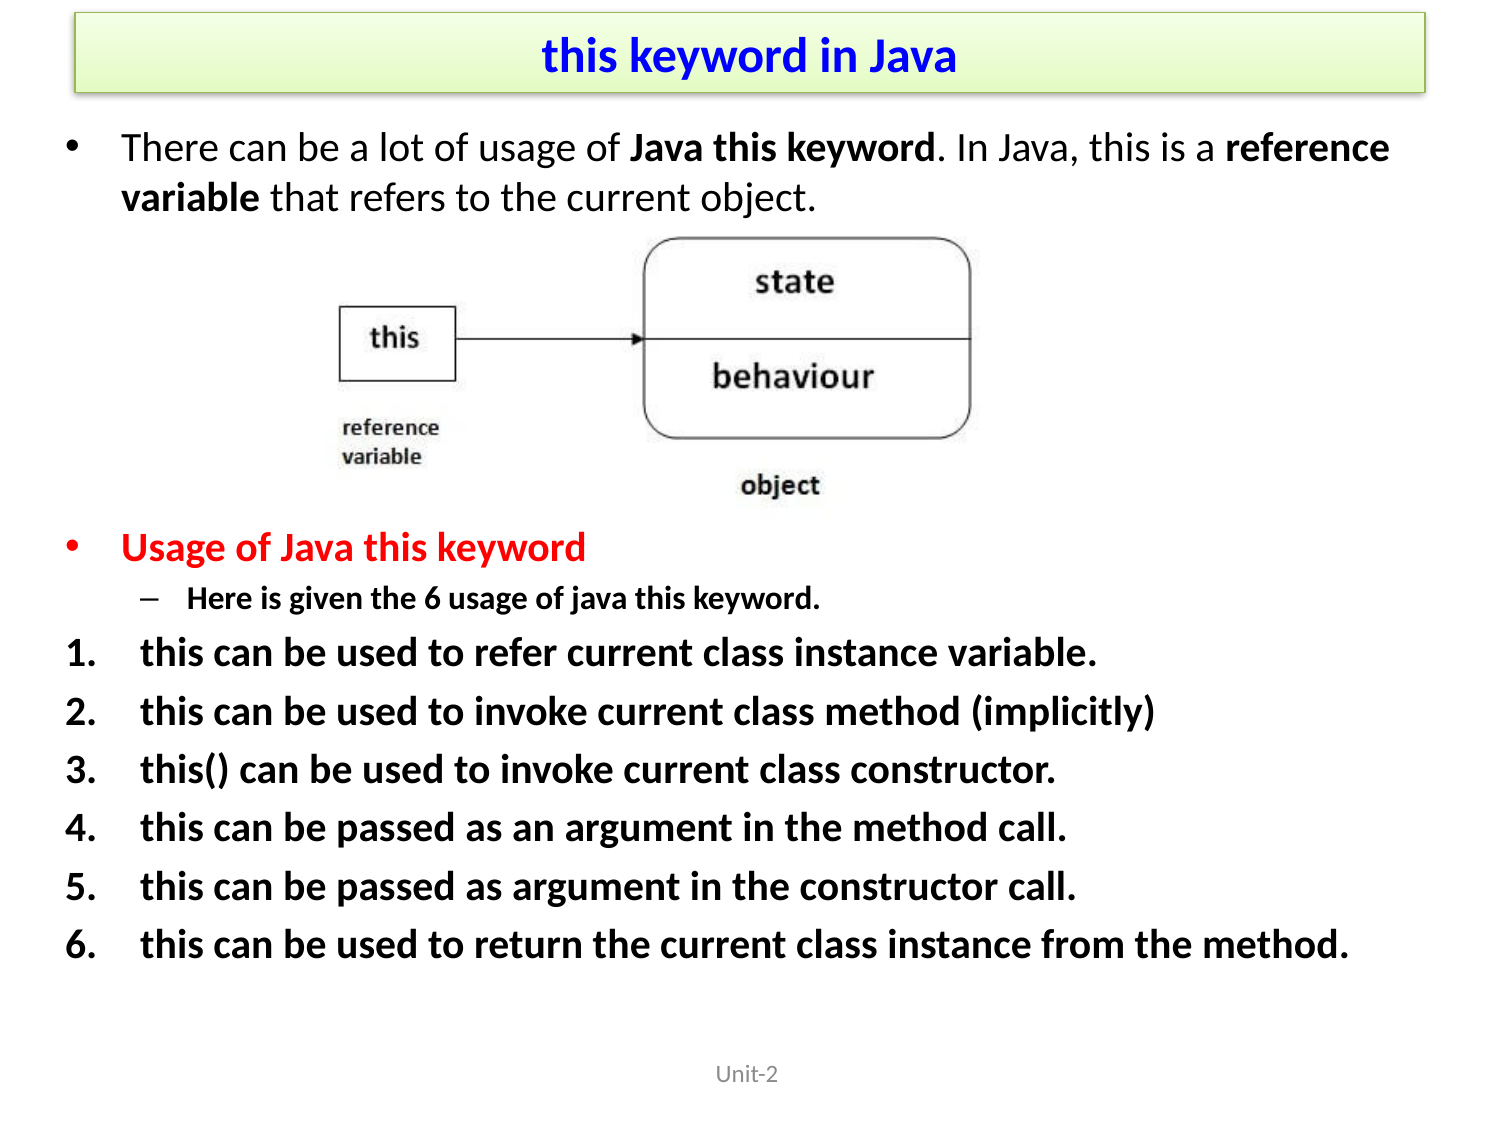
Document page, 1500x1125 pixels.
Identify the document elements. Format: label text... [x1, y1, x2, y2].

footer Unit-2 [512, 1042, 988, 1103]
list There can be a lot of usage of Java this keyword. In Java, this is a reference variable that refers to the current object. Usage of Java this keyword Here is given the 6 usage of java this keyword. this can be used to refer current class instance variable. this can be used to invoke current class method (implicitly) this() can be used to invoke current class constructor. this can be passed as an argument in the method call. this can be passed as argument in the constructor call. this can be used to return the current class instance from the method. [50, 112, 1438, 1038]
picture [312, 224, 988, 519]
title this keyword in Java [74, 12, 1426, 93]
